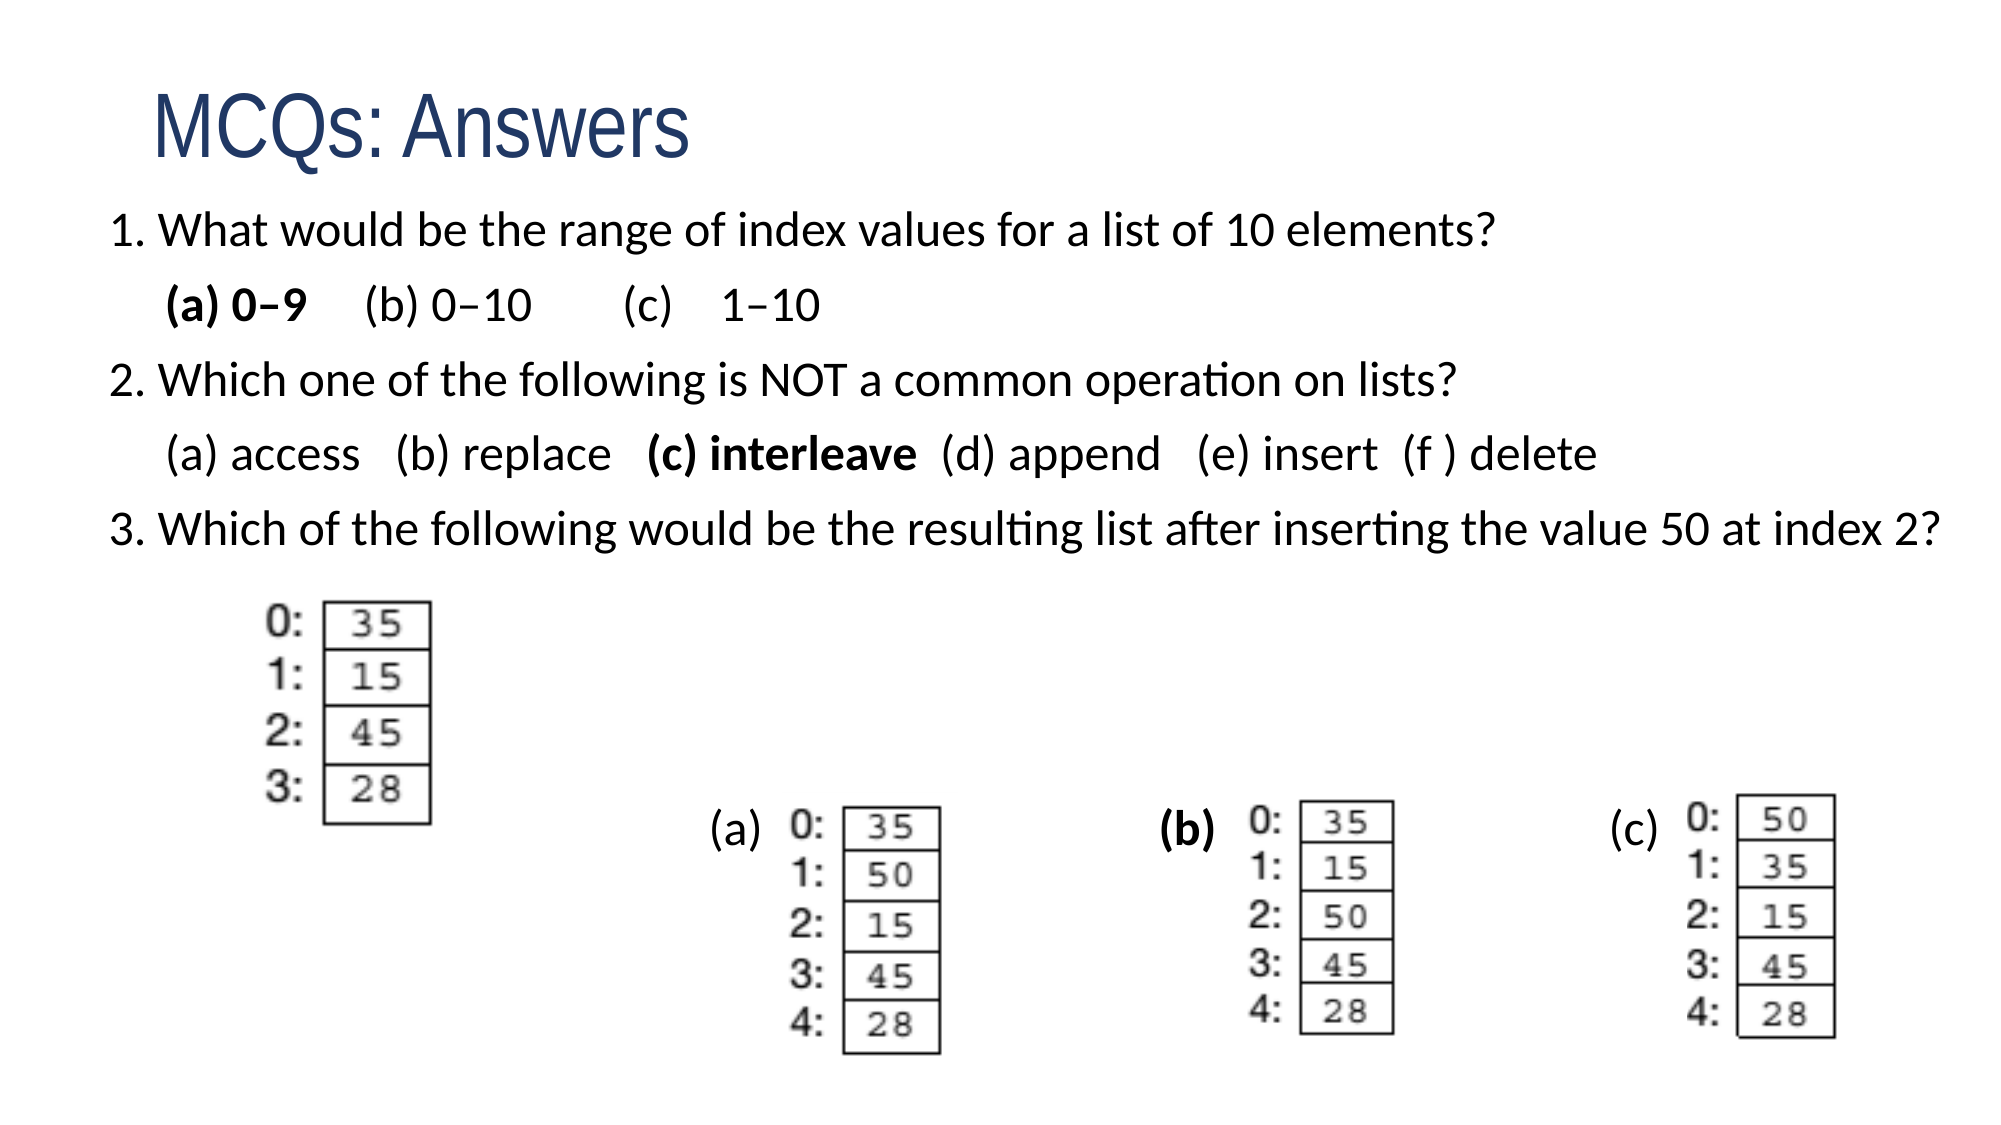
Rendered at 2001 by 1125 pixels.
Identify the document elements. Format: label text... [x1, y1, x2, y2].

picture [1686, 771, 1863, 1058]
picture [1231, 783, 1408, 1046]
list 1. What would be the range of index values for a list of 10 elements? (a) 0–9 (b) 0–10 (c) 1–10 2. Which one of the following is NOT a common operation on lists? (a) access (b) replace (c) interleave (d) append (e) insert (f ) delete 3. Which of the following would be the resulting list after inserting the value 50 at index 2? (a) (b) (c) [93, 195, 1961, 1090]
picture [782, 791, 958, 1077]
title MCQs: Answers [137, 59, 1863, 195]
picture [246, 584, 474, 847]
